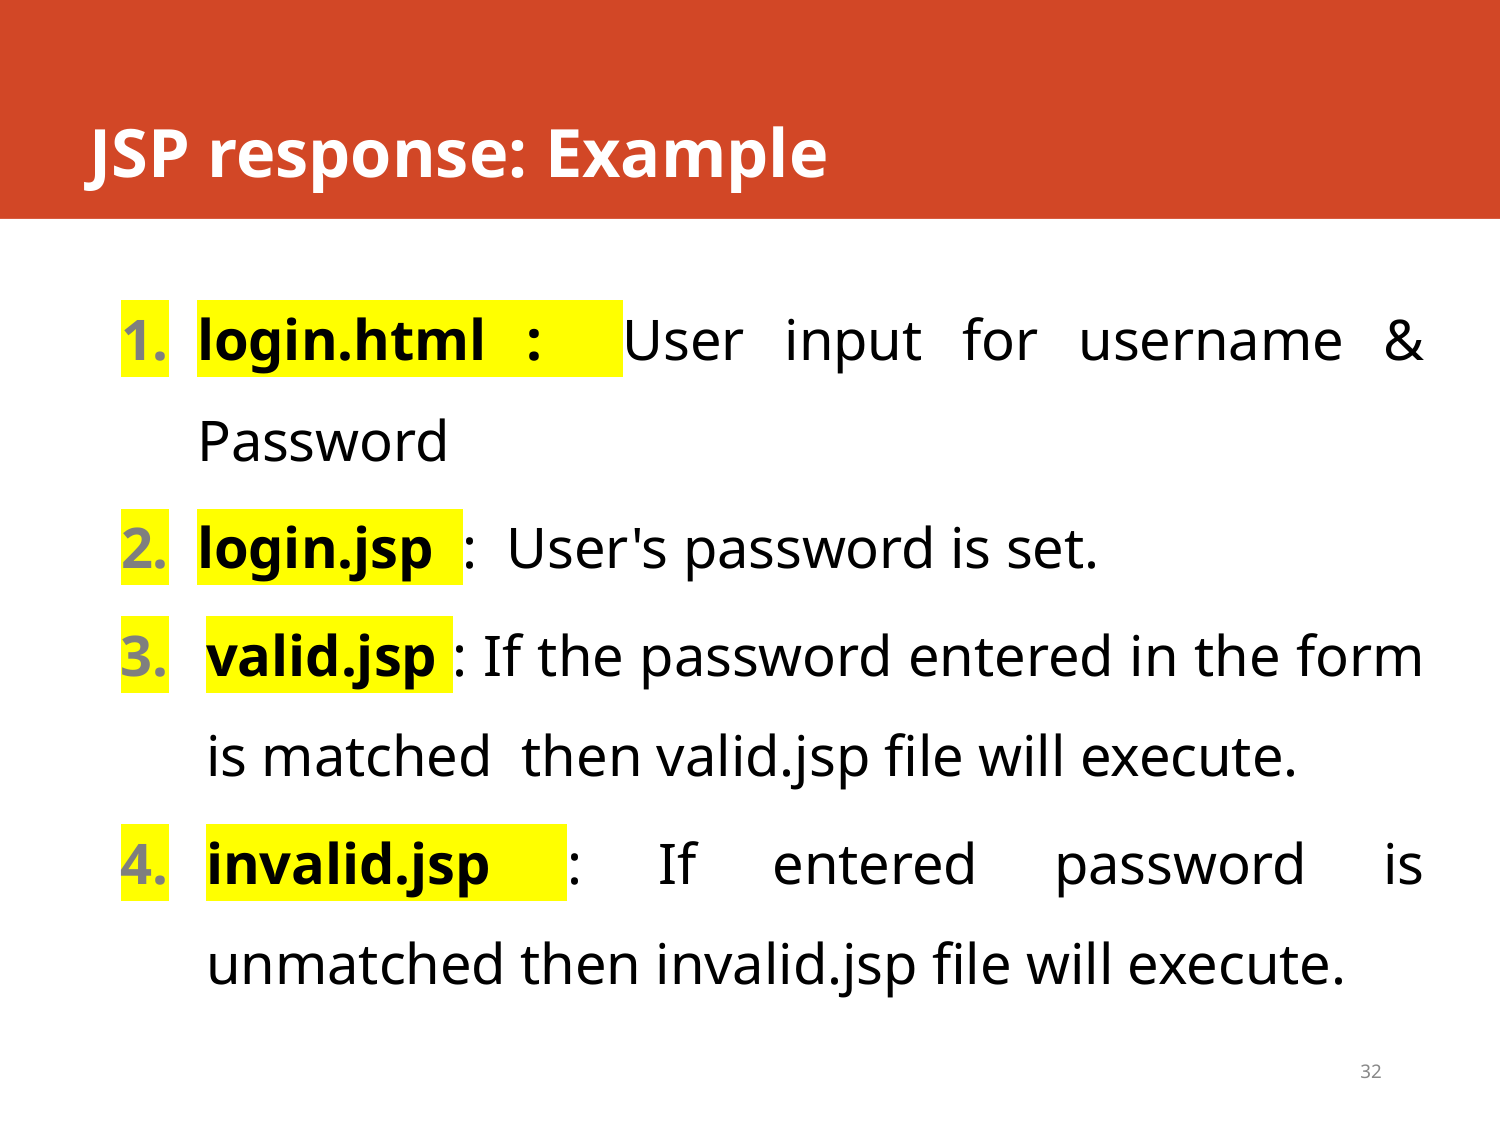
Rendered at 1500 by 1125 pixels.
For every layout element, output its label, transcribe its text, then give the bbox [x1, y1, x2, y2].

title JSP response: Example [74, 0, 1397, 199]
list login.html : User input for username & Password login.jsp : User's password is set. valid.jsp : If the password entered in the form is matched then valid.jsp file will execute. invalid.jsp : If entered password is unmatched then invalid.jsp file will execute. [74, 263, 1440, 1043]
slide_number 32 [993, 1042, 1397, 1103]
